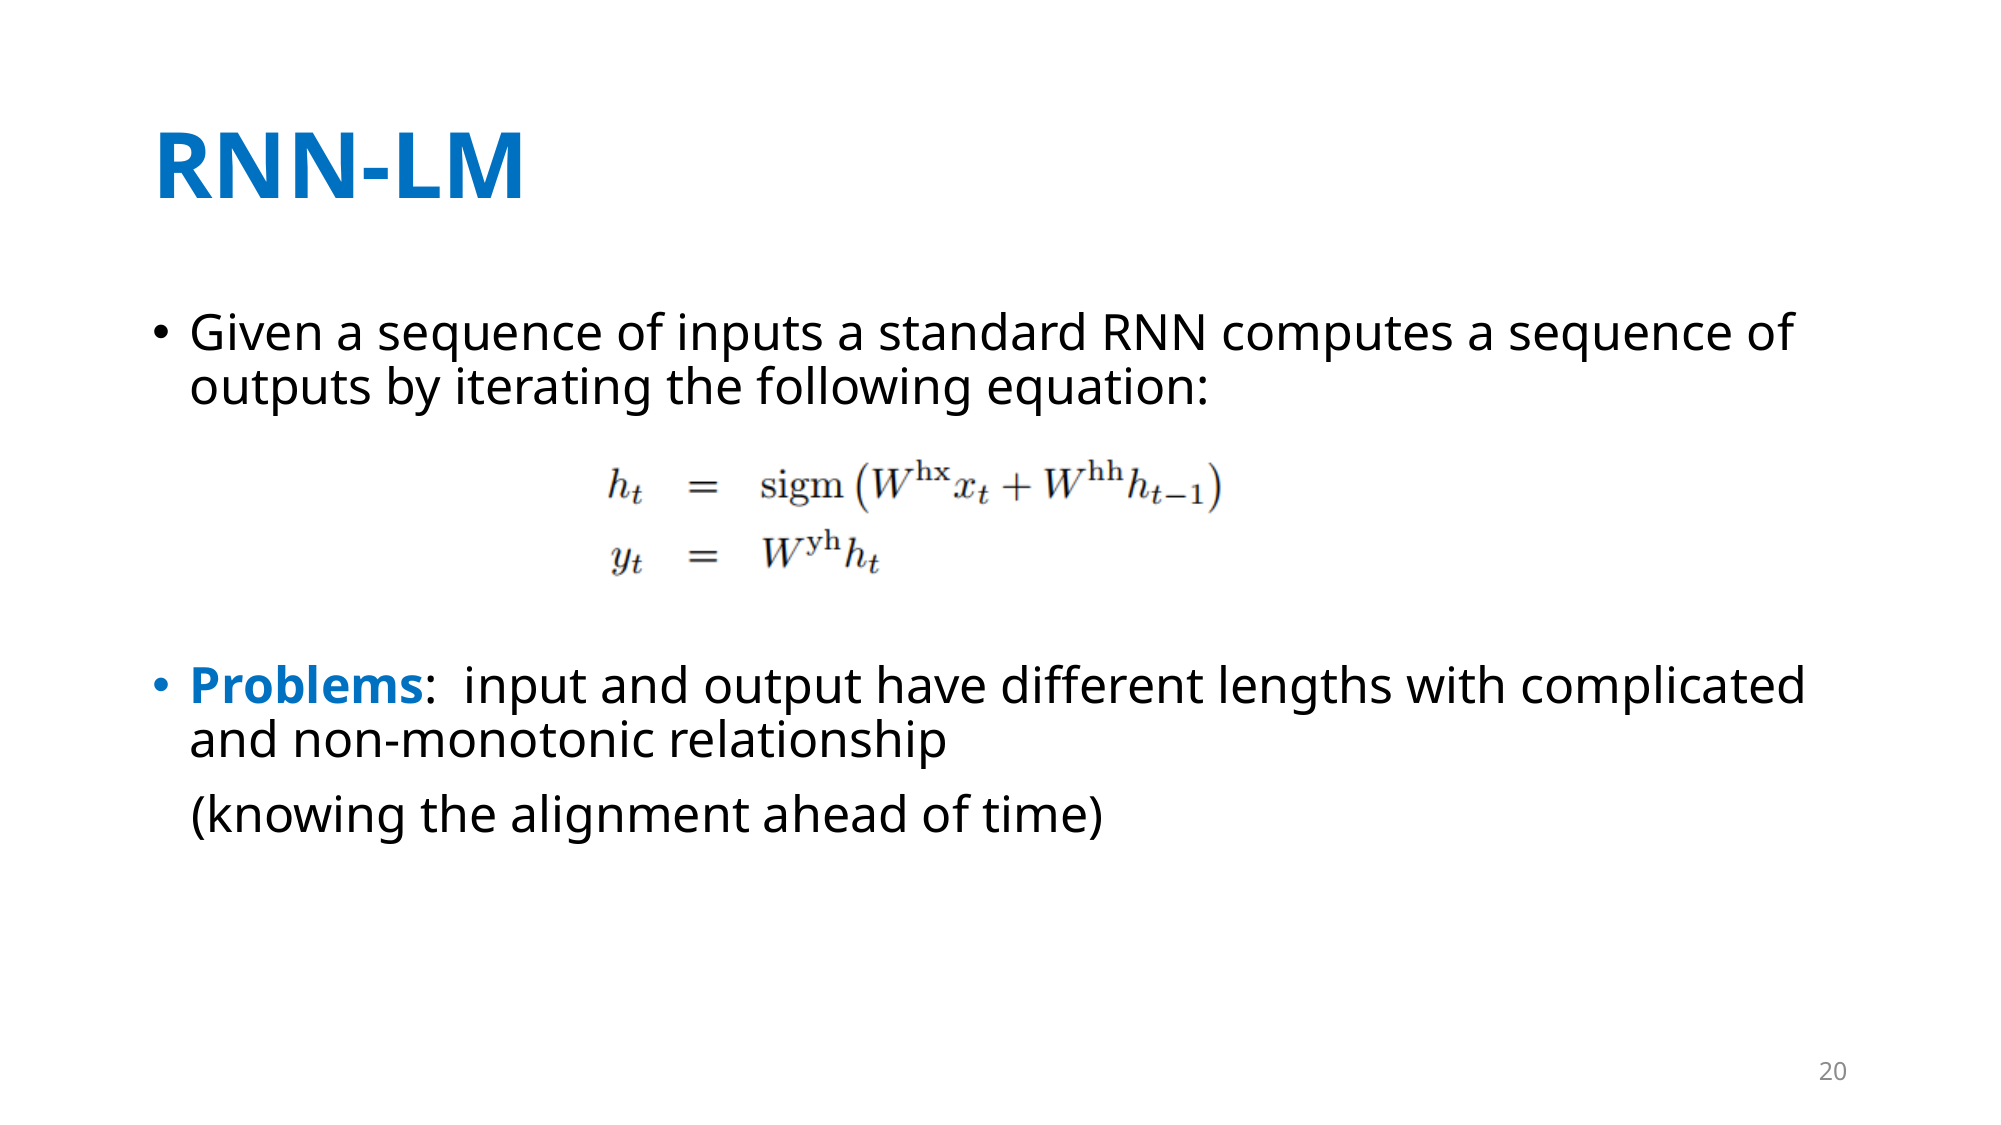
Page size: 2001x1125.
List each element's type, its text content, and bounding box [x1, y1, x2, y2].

slide_number 20 [1412, 1042, 1863, 1103]
title RNN-LM [137, 59, 1863, 278]
picture [595, 452, 1235, 586]
